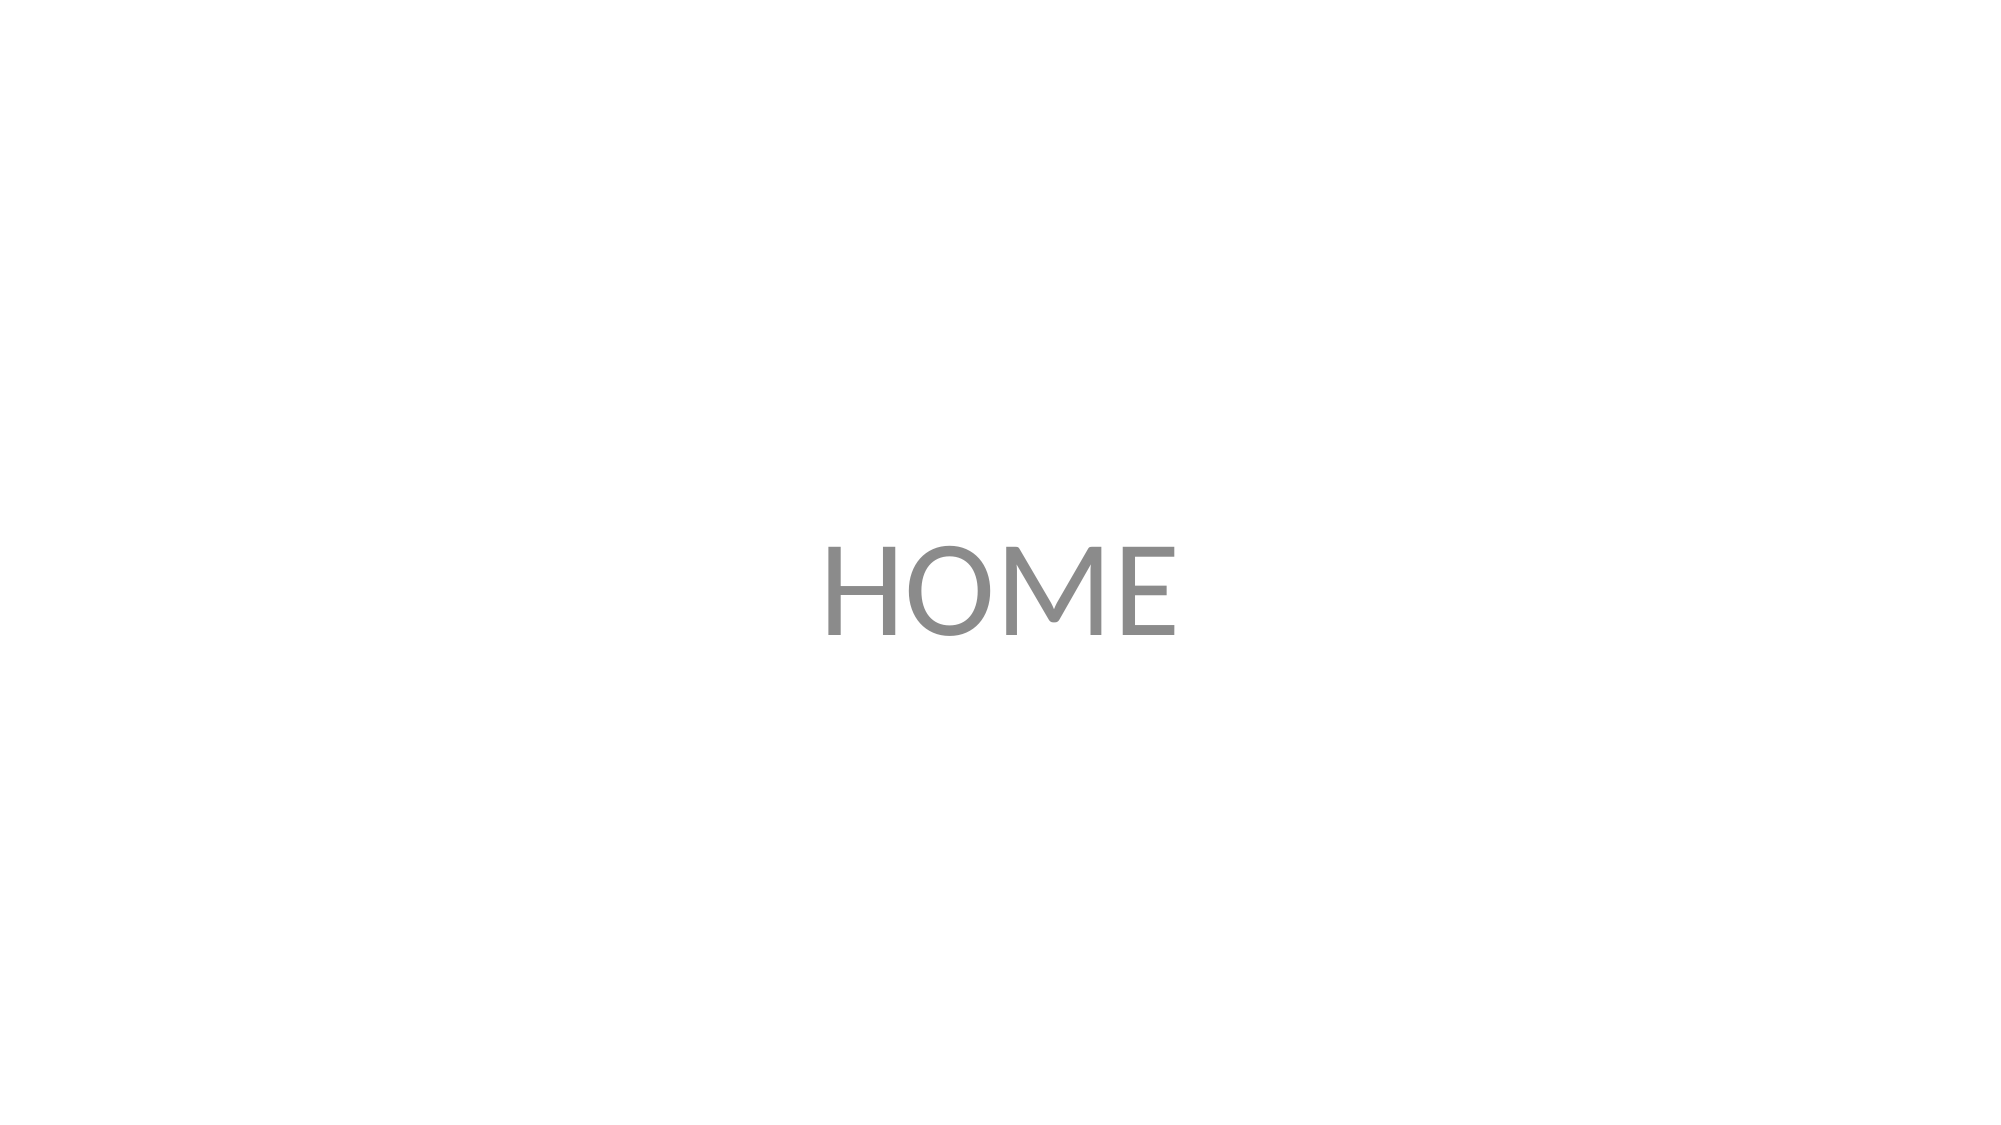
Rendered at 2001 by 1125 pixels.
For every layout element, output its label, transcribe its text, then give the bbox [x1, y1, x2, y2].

list HOME [137, 509, 1863, 756]
